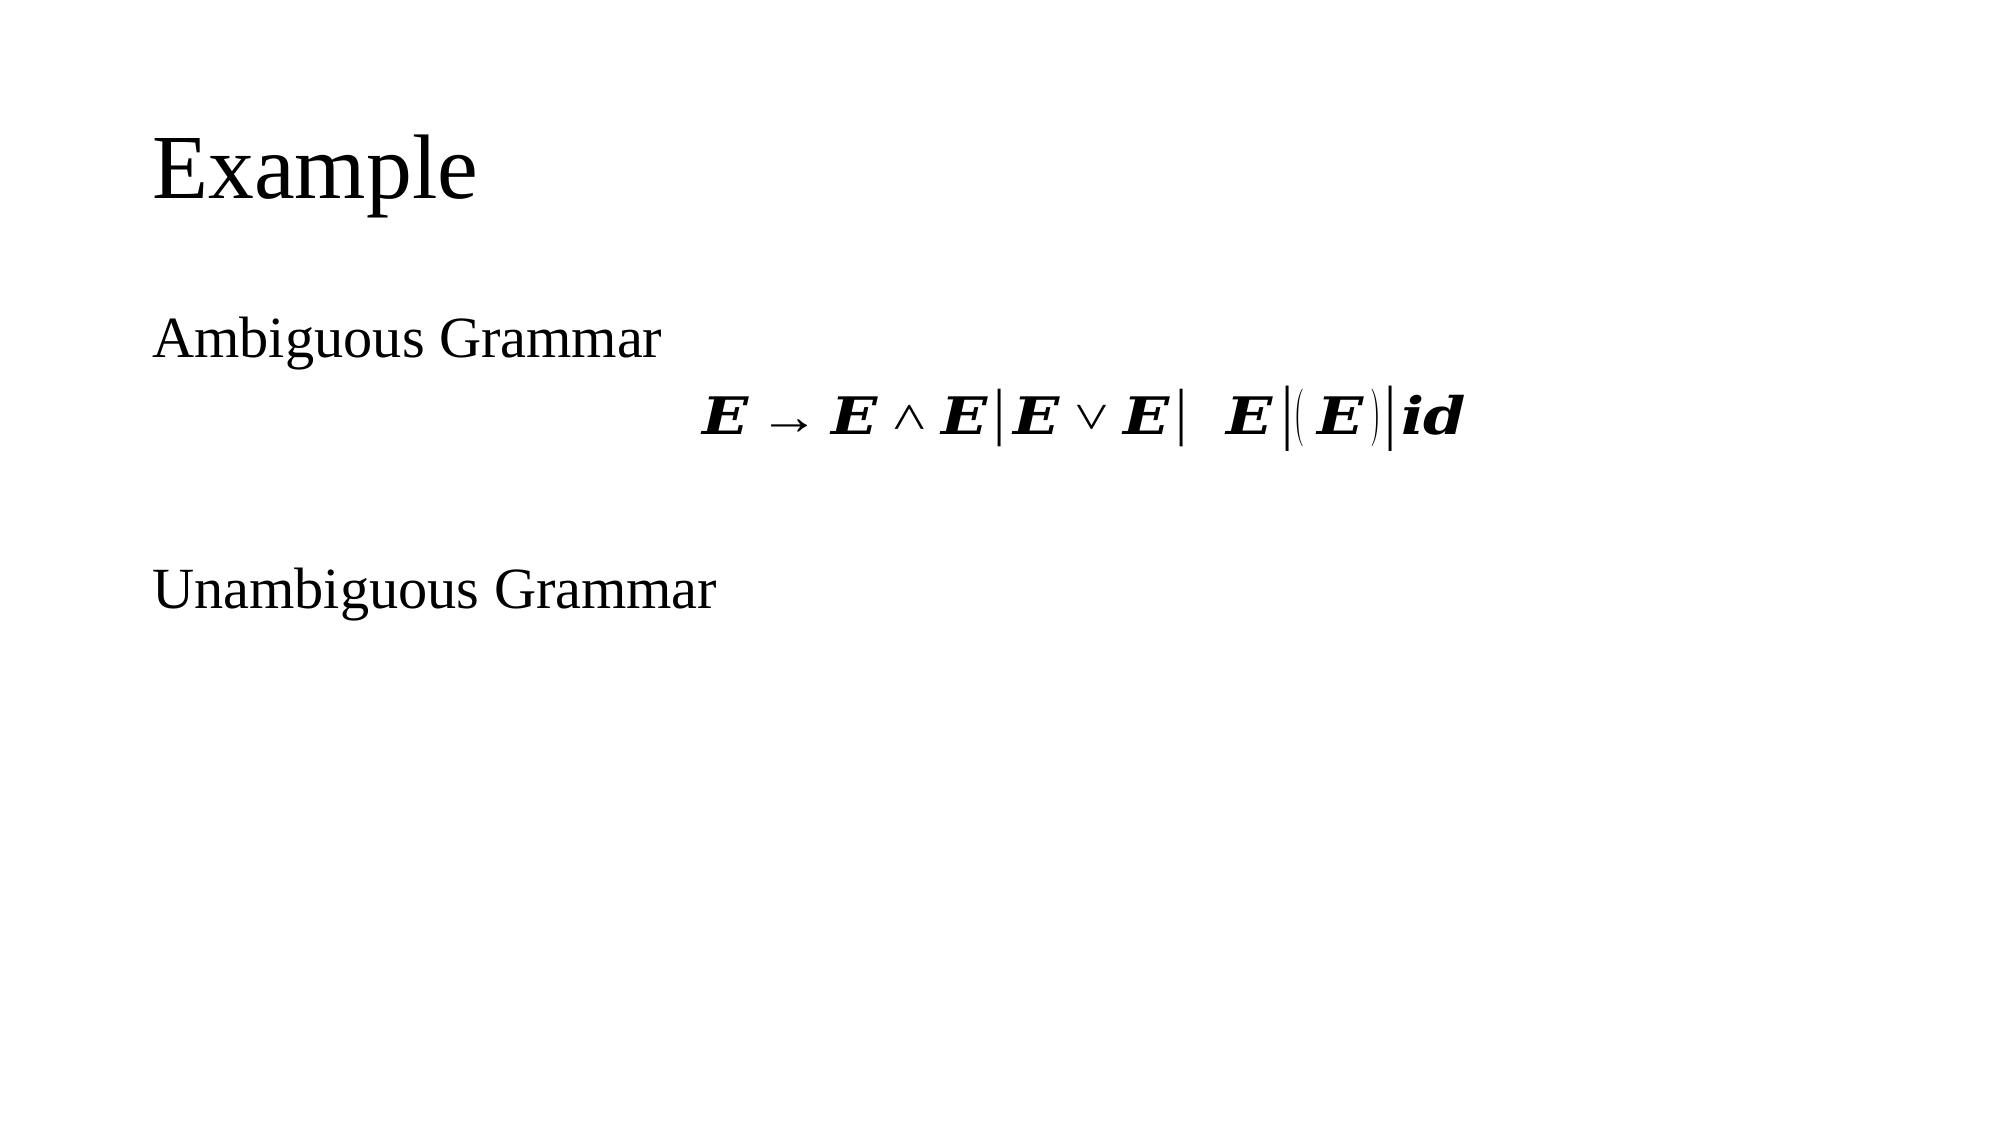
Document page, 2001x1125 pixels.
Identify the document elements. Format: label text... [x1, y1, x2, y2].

list Ambiguous Grammar Unambiguous Grammar [137, 299, 1863, 1014]
title Example [137, 59, 1863, 278]
